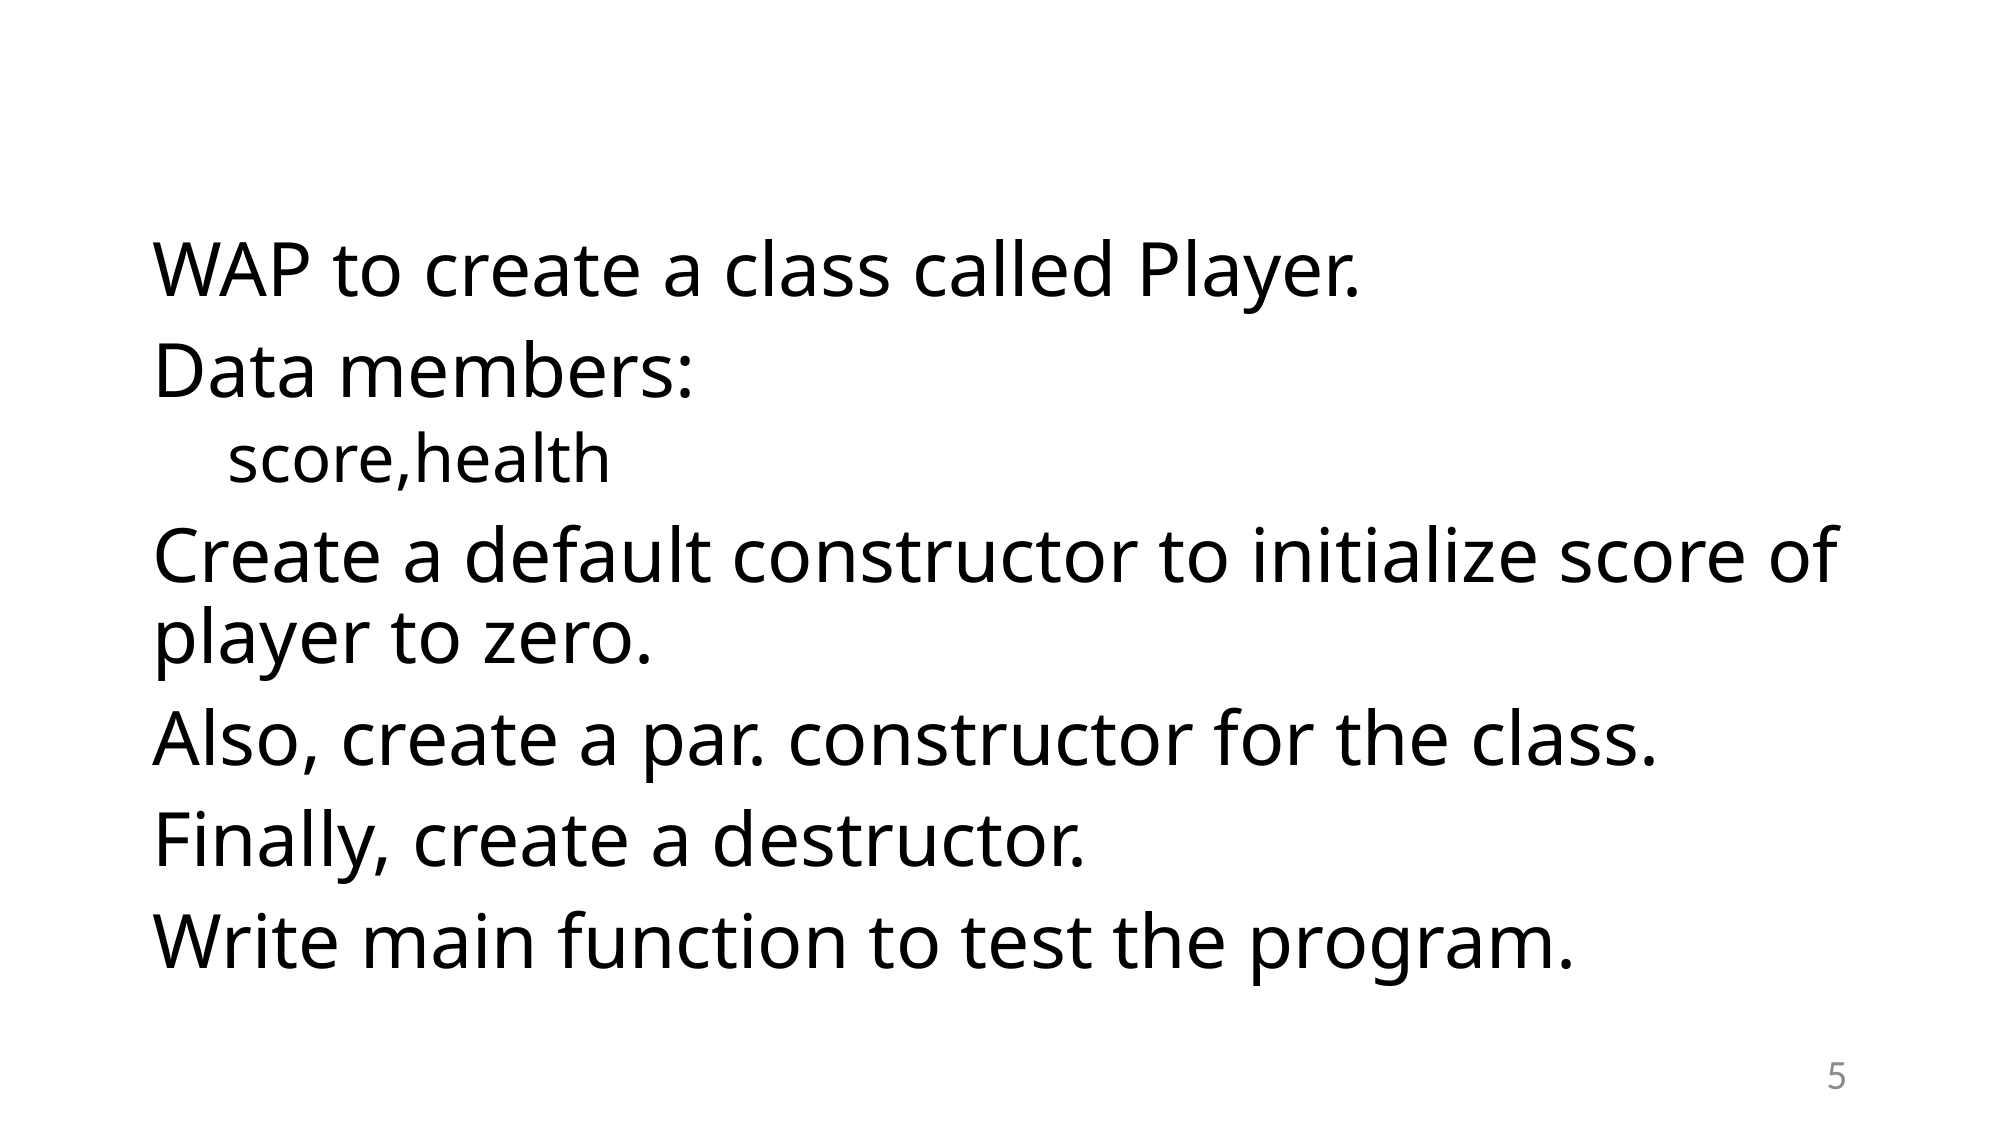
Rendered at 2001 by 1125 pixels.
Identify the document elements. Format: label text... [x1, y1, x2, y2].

slide_number 5 [1412, 1042, 1863, 1103]
list WAP to create a class called Player. Data members: score,health Create a default constructor to initialize score of player to zero. Also, create a par. constructor for the class. Finally, create a destructor. Write main function to test the program. [137, 223, 1863, 1007]
